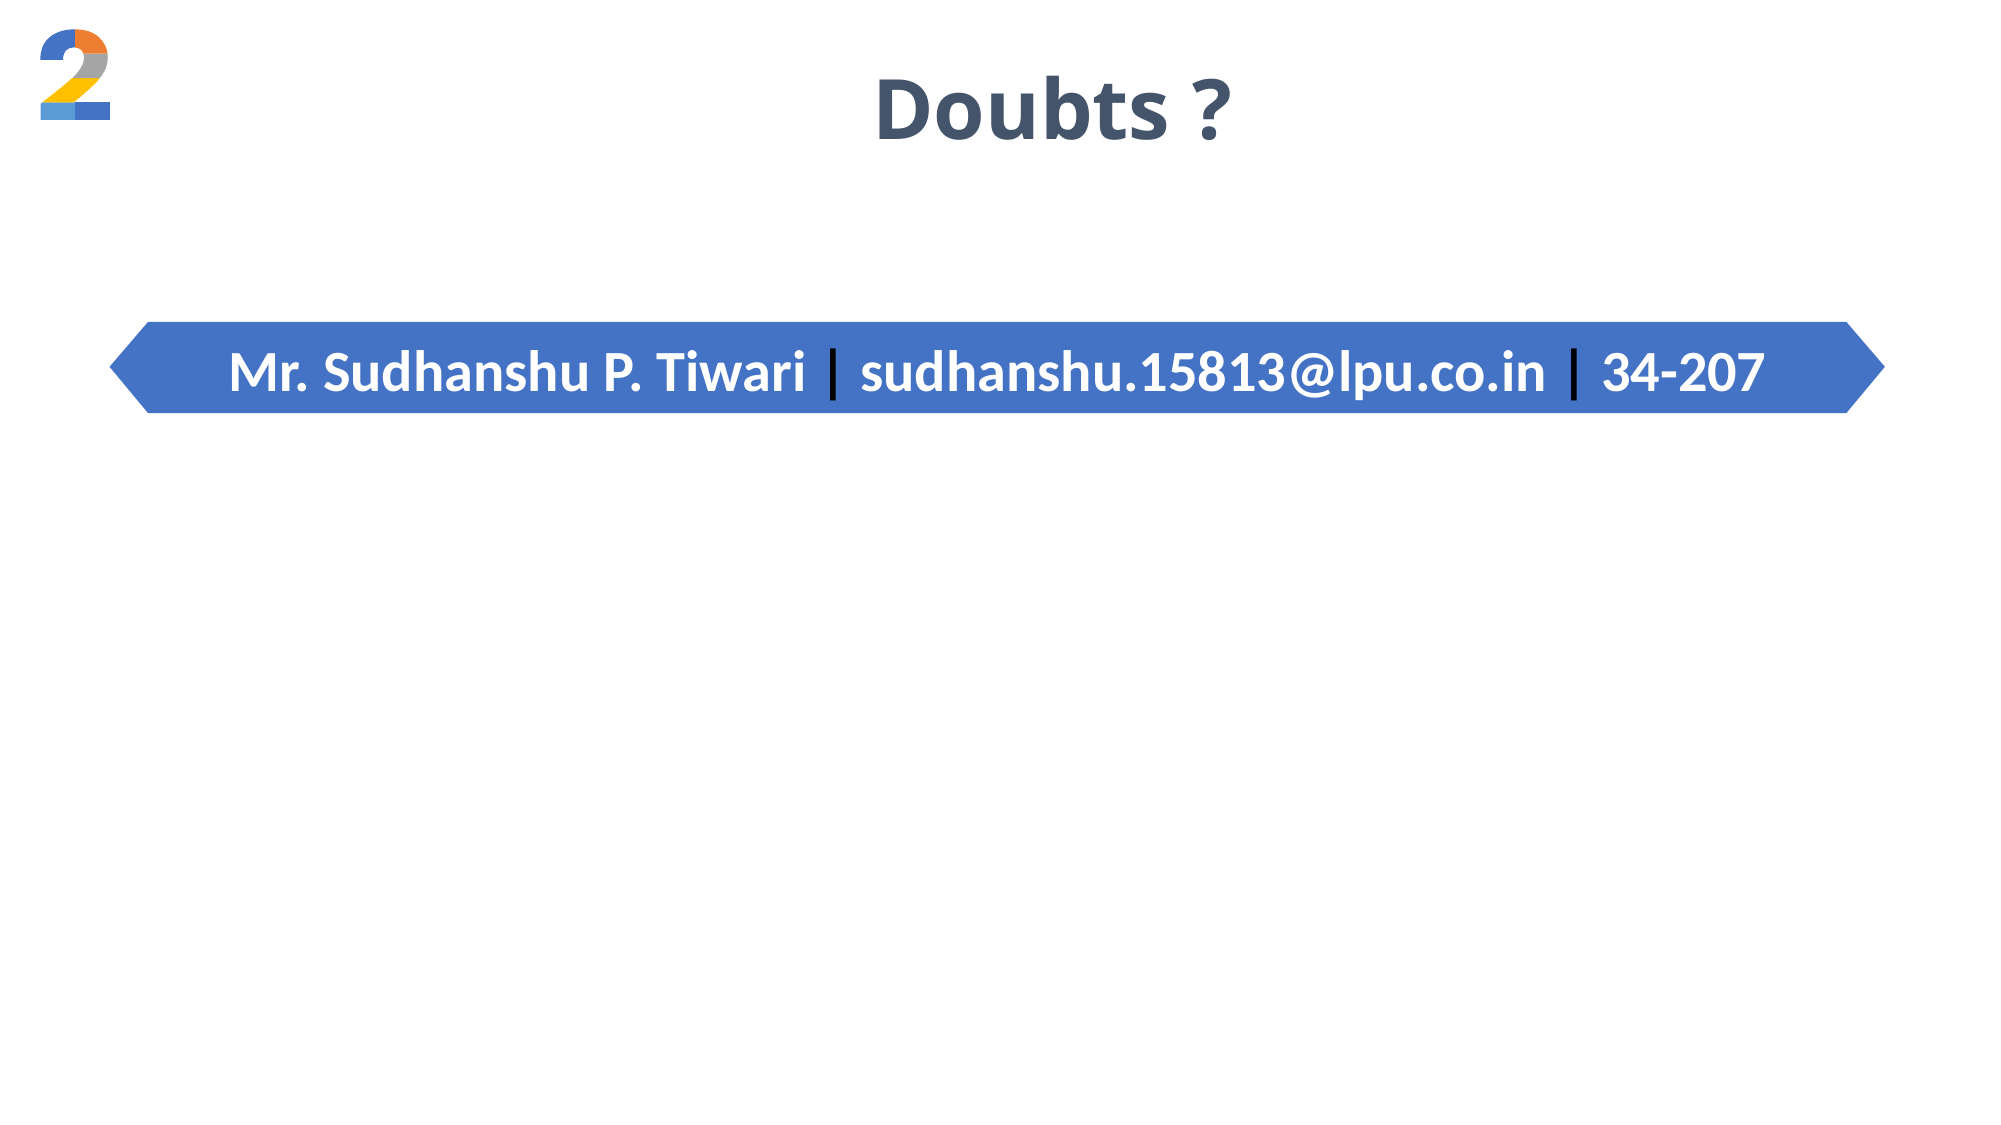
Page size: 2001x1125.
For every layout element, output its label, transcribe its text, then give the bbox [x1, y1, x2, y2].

text_box Mr. Sudhanshu P. Tiwari | sudhanshu.15813@lpu.co.in | 34-207 [109, 321, 1885, 414]
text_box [40, 29, 110, 120]
text_box Doubts ? [857, 48, 1248, 164]
